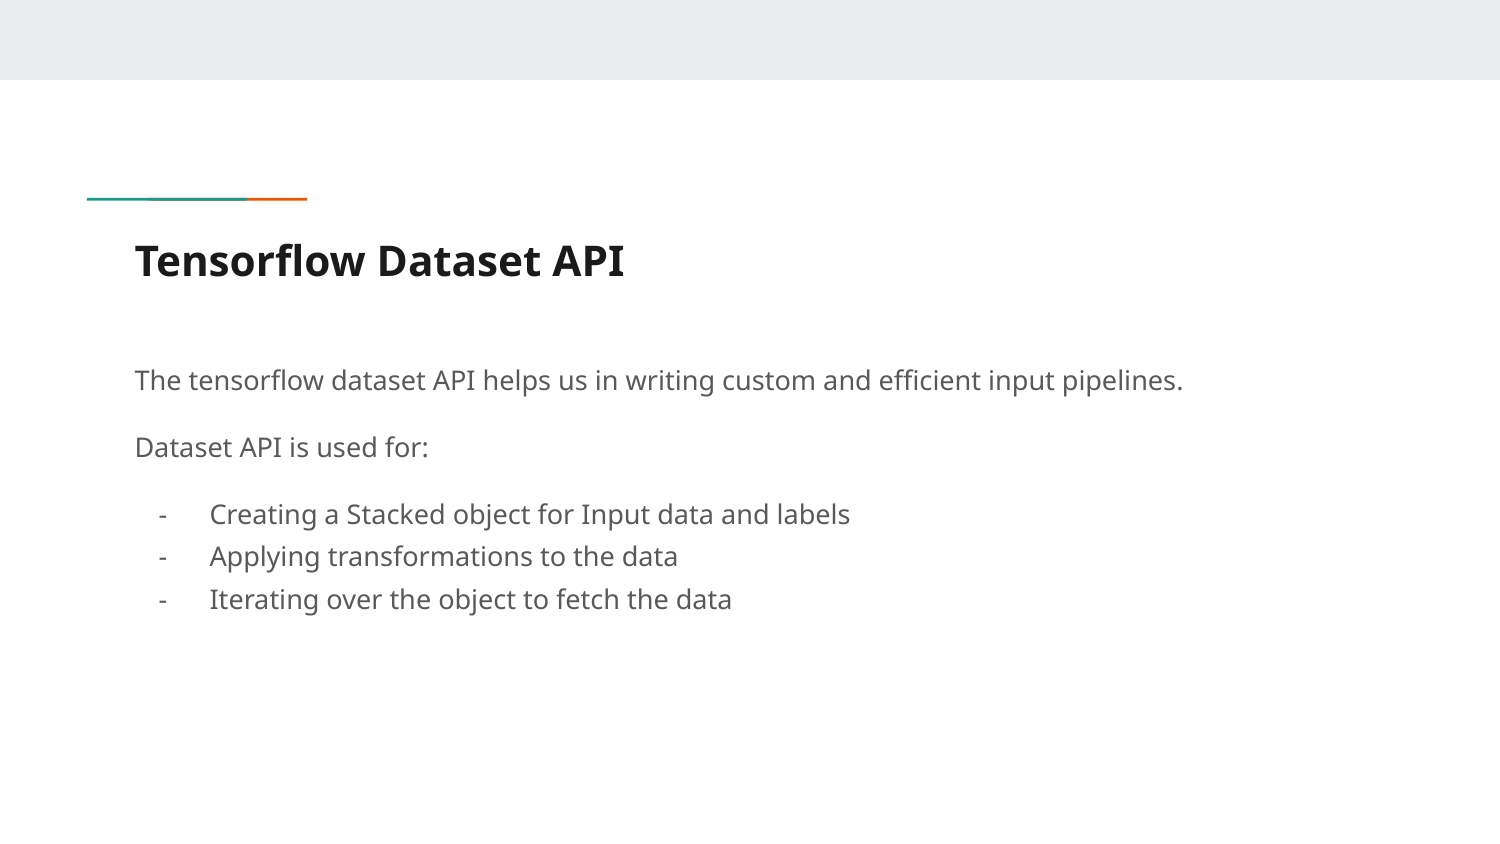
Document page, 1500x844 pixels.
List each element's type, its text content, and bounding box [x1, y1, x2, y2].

title Tensorflow Dataset API [119, 216, 1381, 305]
list The tensorflow dataset API helps us in writing custom and efficient input pipelines. Dataset API is used for: Creating a Stacked object for Input data and labels Applying transformations to the data Iterating over the object to fetch the data [119, 341, 1381, 712]
